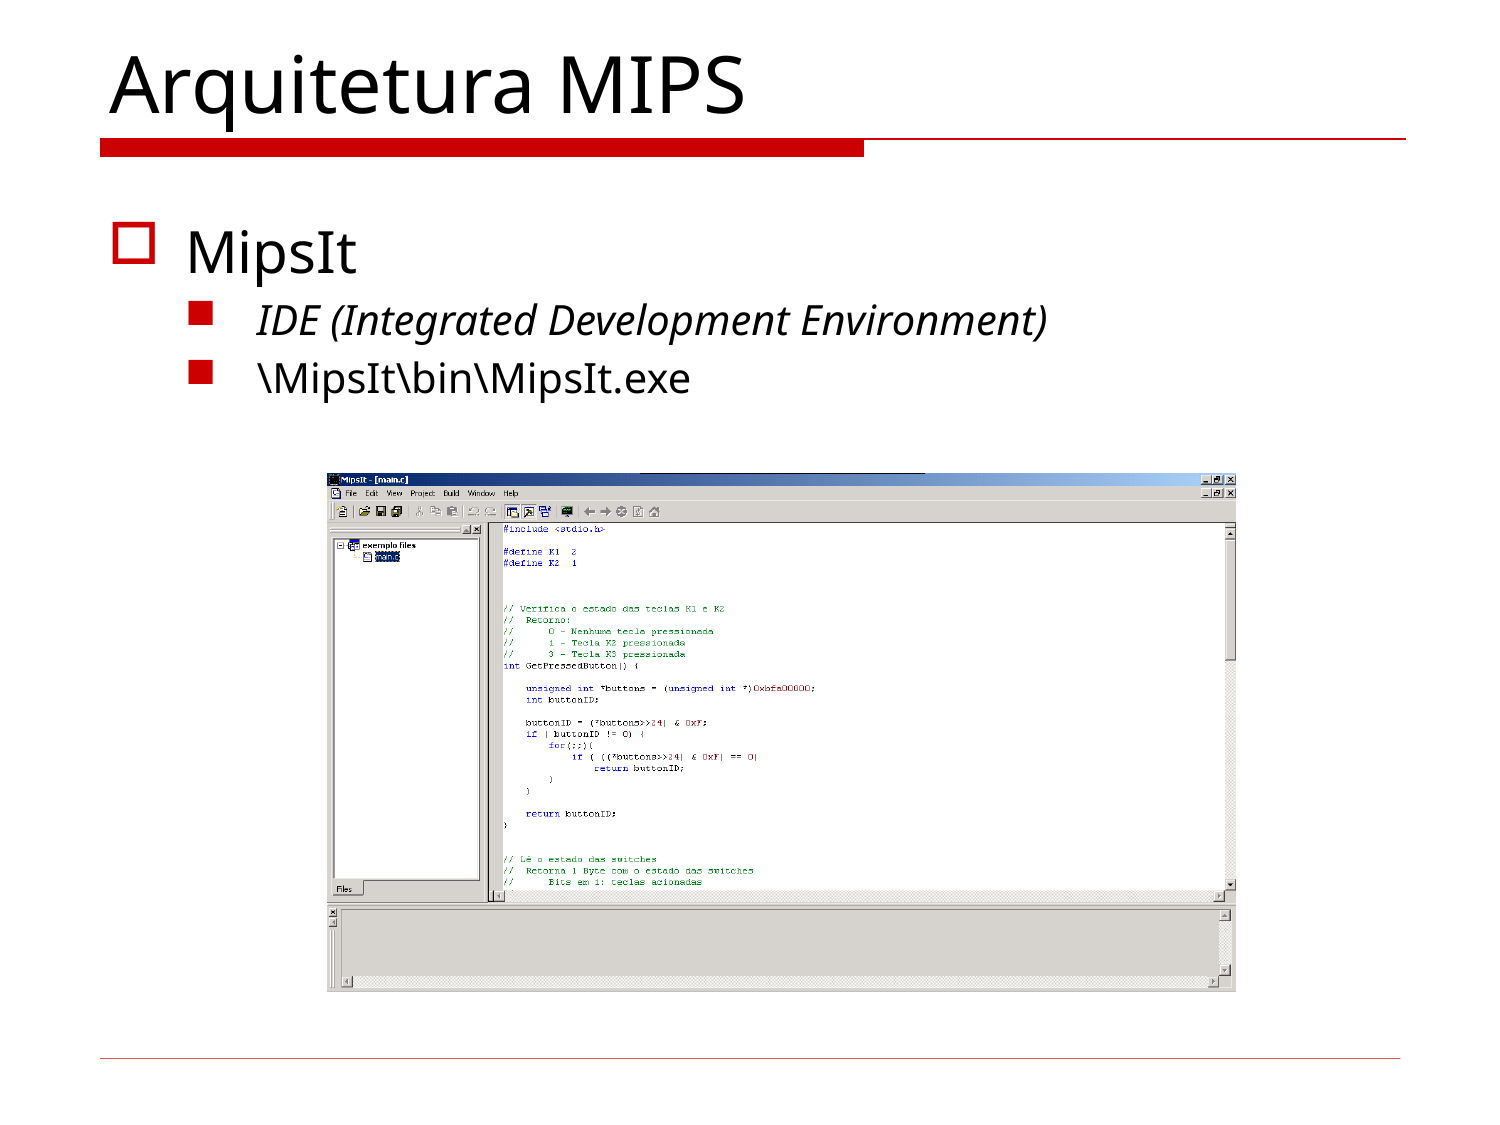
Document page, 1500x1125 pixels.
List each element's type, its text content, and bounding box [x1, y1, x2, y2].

picture [326, 473, 1236, 992]
list MipsIt IDE (Integrated Development Environment) \MipsIt\bin\MipsIt.exe [92, 207, 1481, 433]
title Arquitetura MIPS [93, 49, 1407, 138]
